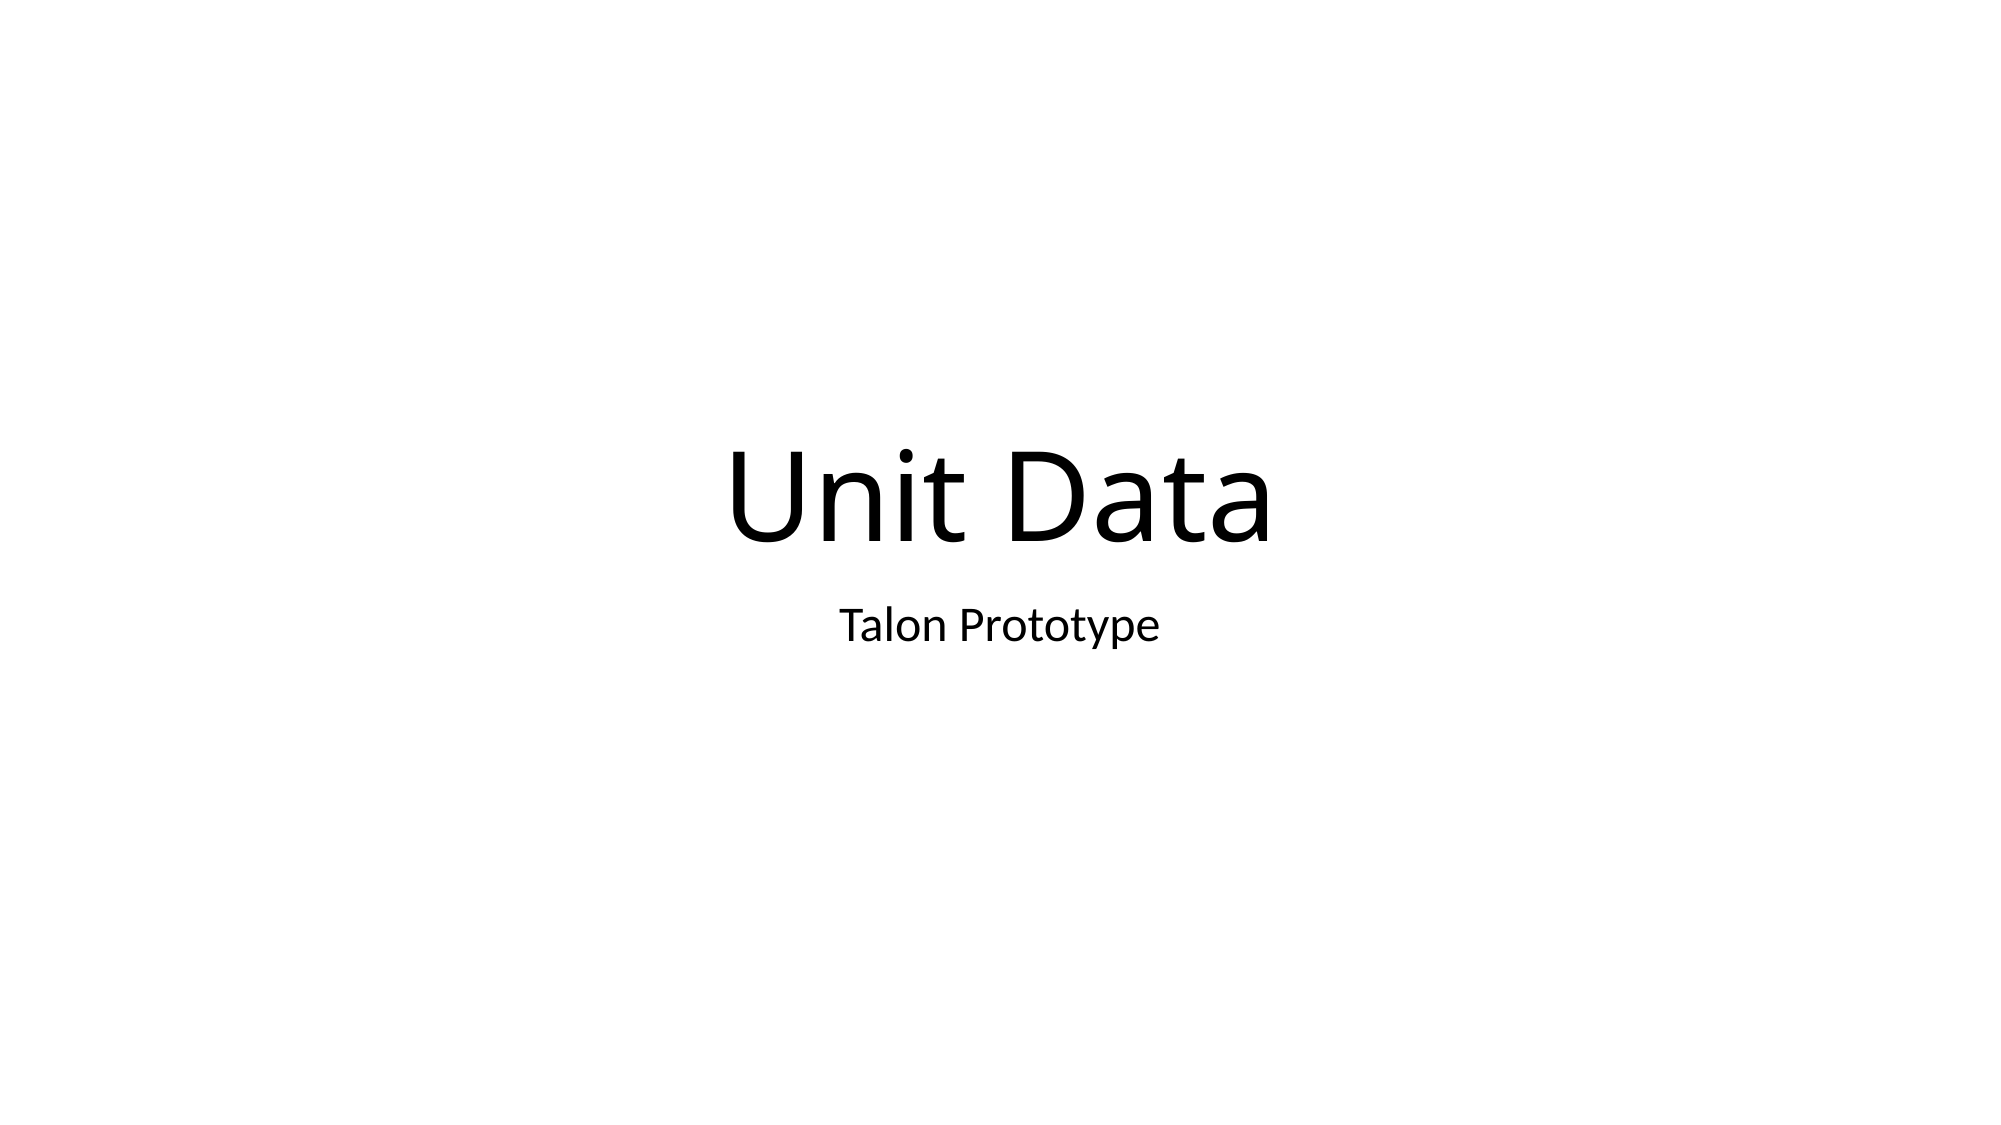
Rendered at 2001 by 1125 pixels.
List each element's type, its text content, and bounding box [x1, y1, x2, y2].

title Unit Data [249, 184, 1750, 576]
subtitle Talon Prototype [249, 590, 1750, 863]
